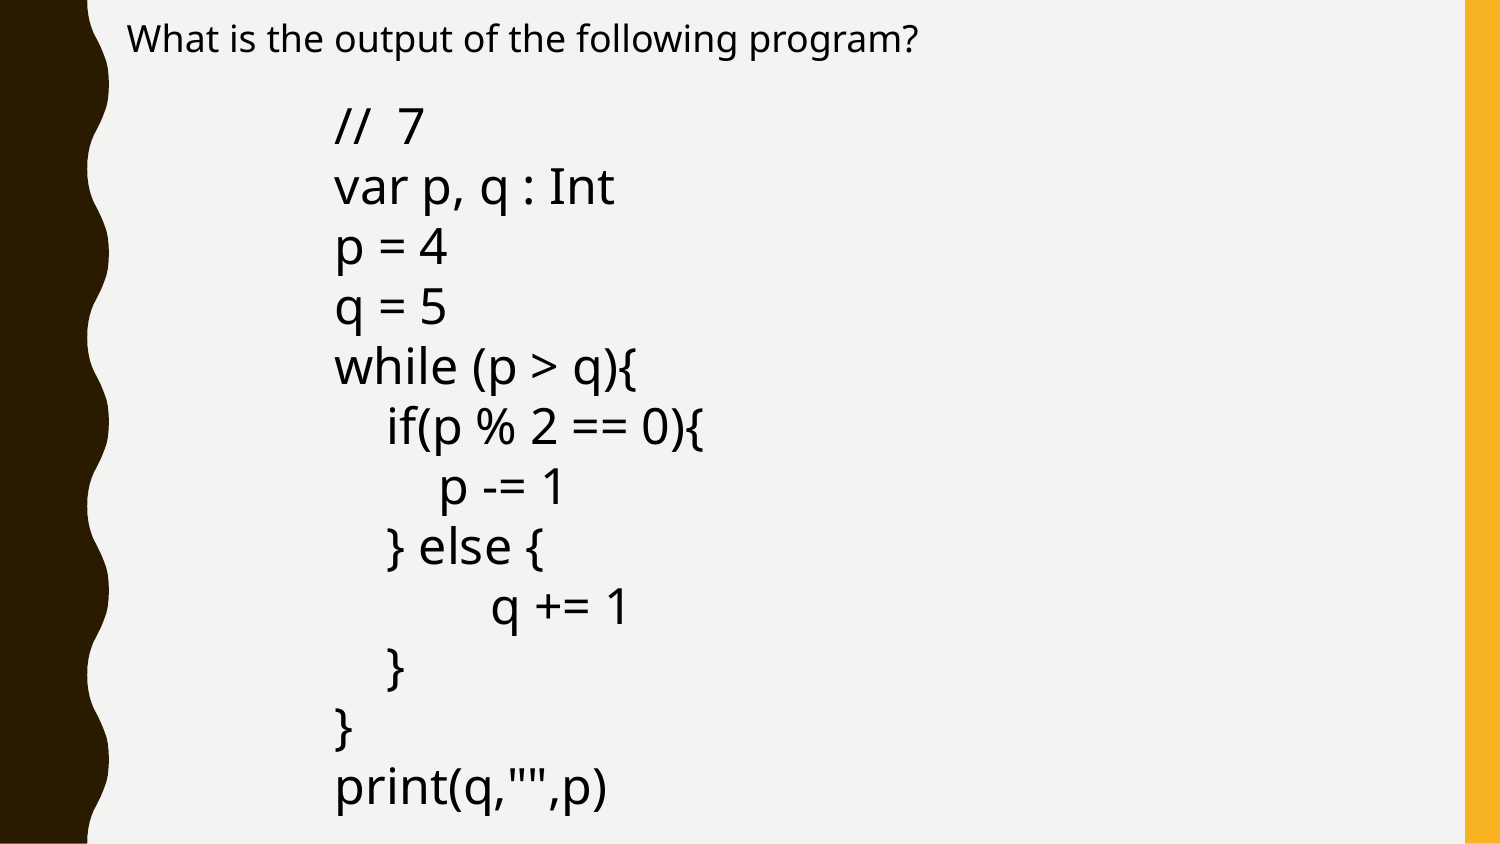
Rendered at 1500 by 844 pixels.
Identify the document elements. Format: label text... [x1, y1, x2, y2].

text_box // 7 var p, q : Int p = 4 q = 5 while (p > q){ if(p % 2 == 0){ p -= 1 } else { q += 1 } } print(q,"",p) [319, 104, 1149, 844]
text_box What is the output of the following program? [111, 0, 1357, 104]
